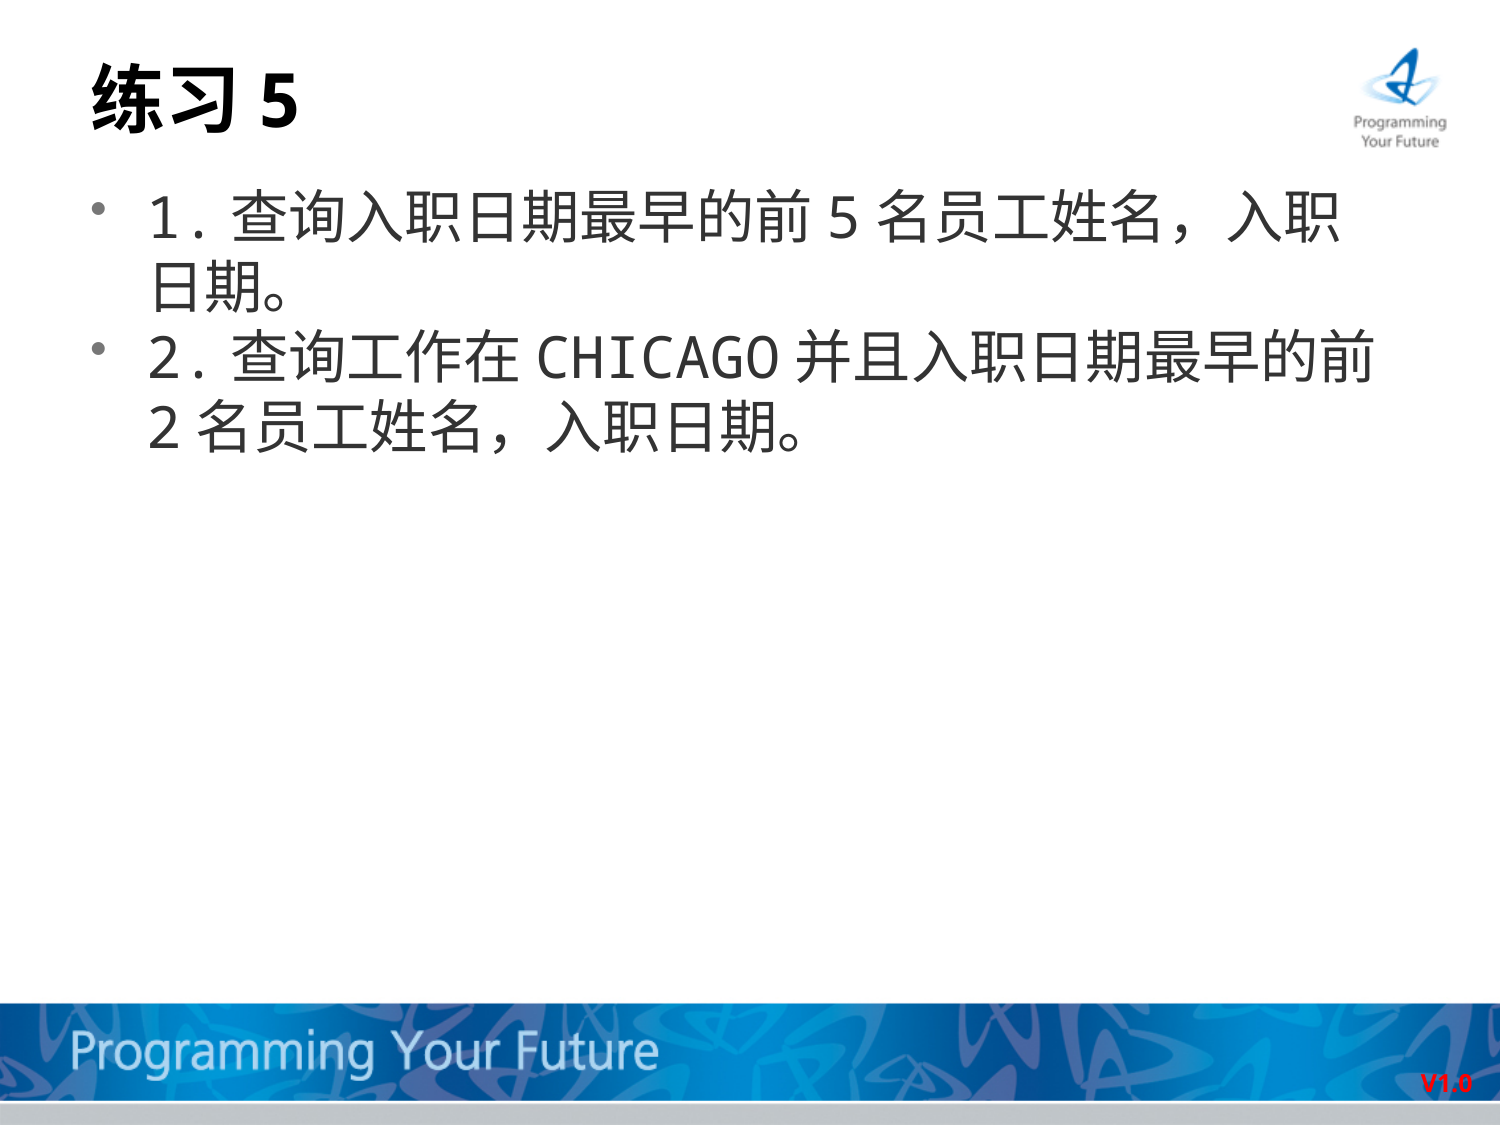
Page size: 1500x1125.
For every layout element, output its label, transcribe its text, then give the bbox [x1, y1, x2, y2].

list 1.查询入职日期最早的前5名员工姓名，入职日期。 2.查询工作在CHICAGO并且入职日期最早的前2名员工姓名，入职日期。 [74, 172, 1412, 988]
picture [1340, 42, 1461, 157]
picture [0, 997, 1500, 1125]
title 练习5 [74, 44, 1271, 162]
